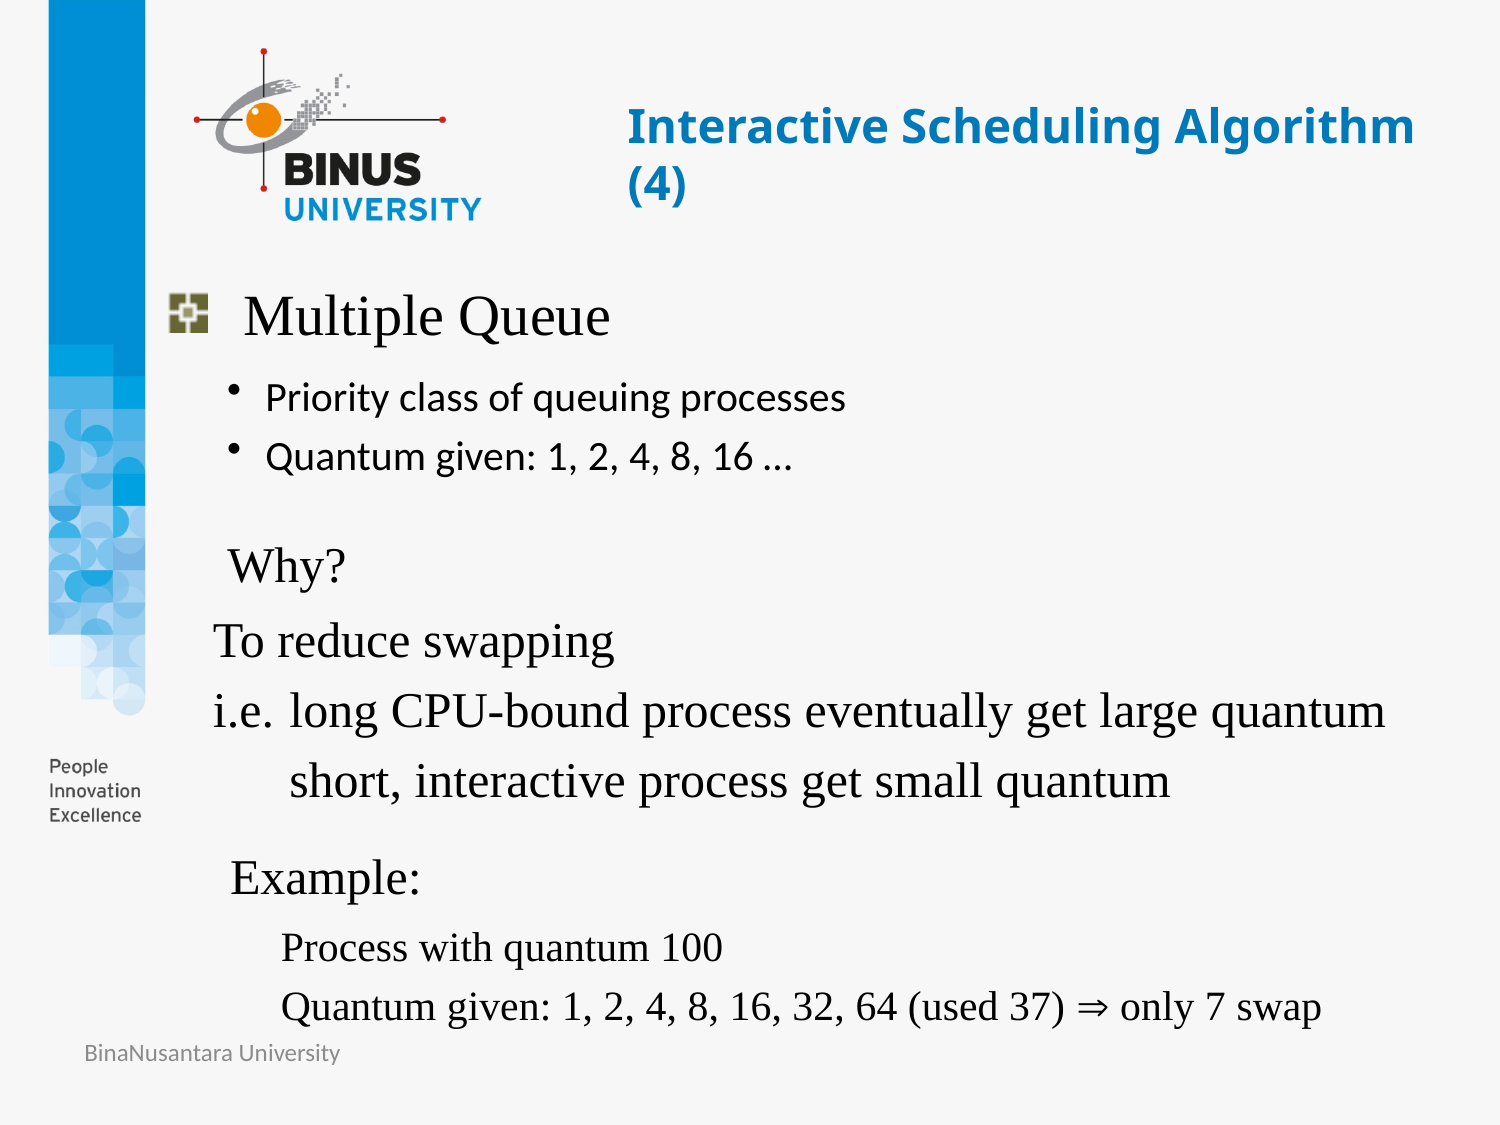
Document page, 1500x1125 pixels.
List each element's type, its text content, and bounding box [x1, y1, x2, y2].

text_box To reduce swapping i.e. long CPU-bound process eventually get large quantum short, interactive process get small quantum [198, 599, 1500, 815]
text_box Process with quantum 100 Quantum given: 1, 2, 4, 8, 16, 32, 64 (used 37)  only 7 swap [266, 912, 1338, 1036]
text_box Priority class of queuing processes Quantum given: 1, 2, 4, 8, 16 … [212, 362, 1500, 486]
slide_number BinaNusantara University [69, 1012, 420, 1091]
picture [0, 0, 1500, 845]
text_box Example: [215, 837, 437, 913]
text_box Why? [212, 524, 362, 599]
text_box Multiple Queue [152, 269, 627, 355]
title Interactive Scheduling Algorithm (4) [612, 87, 1438, 218]
